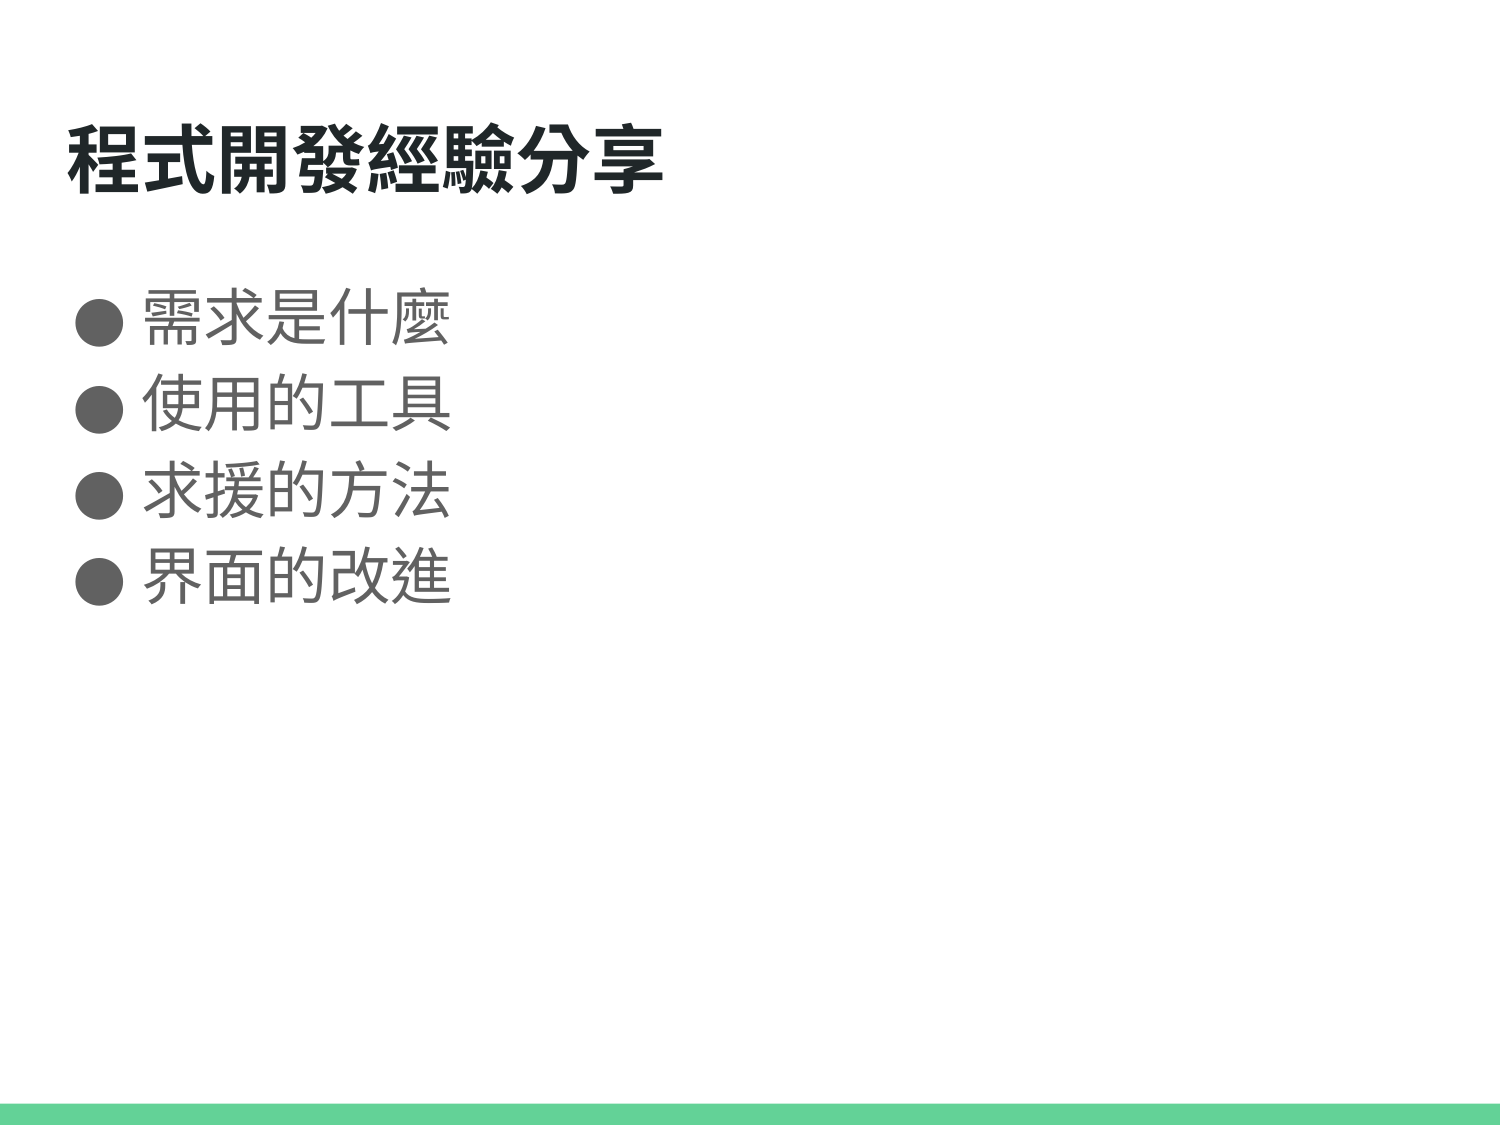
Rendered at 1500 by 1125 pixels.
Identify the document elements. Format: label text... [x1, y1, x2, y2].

title 程式開發經驗分享 [51, 97, 1449, 223]
list 需求是什麼 使用的工具 求援的方法 界面的改進 [51, 252, 1449, 1000]
